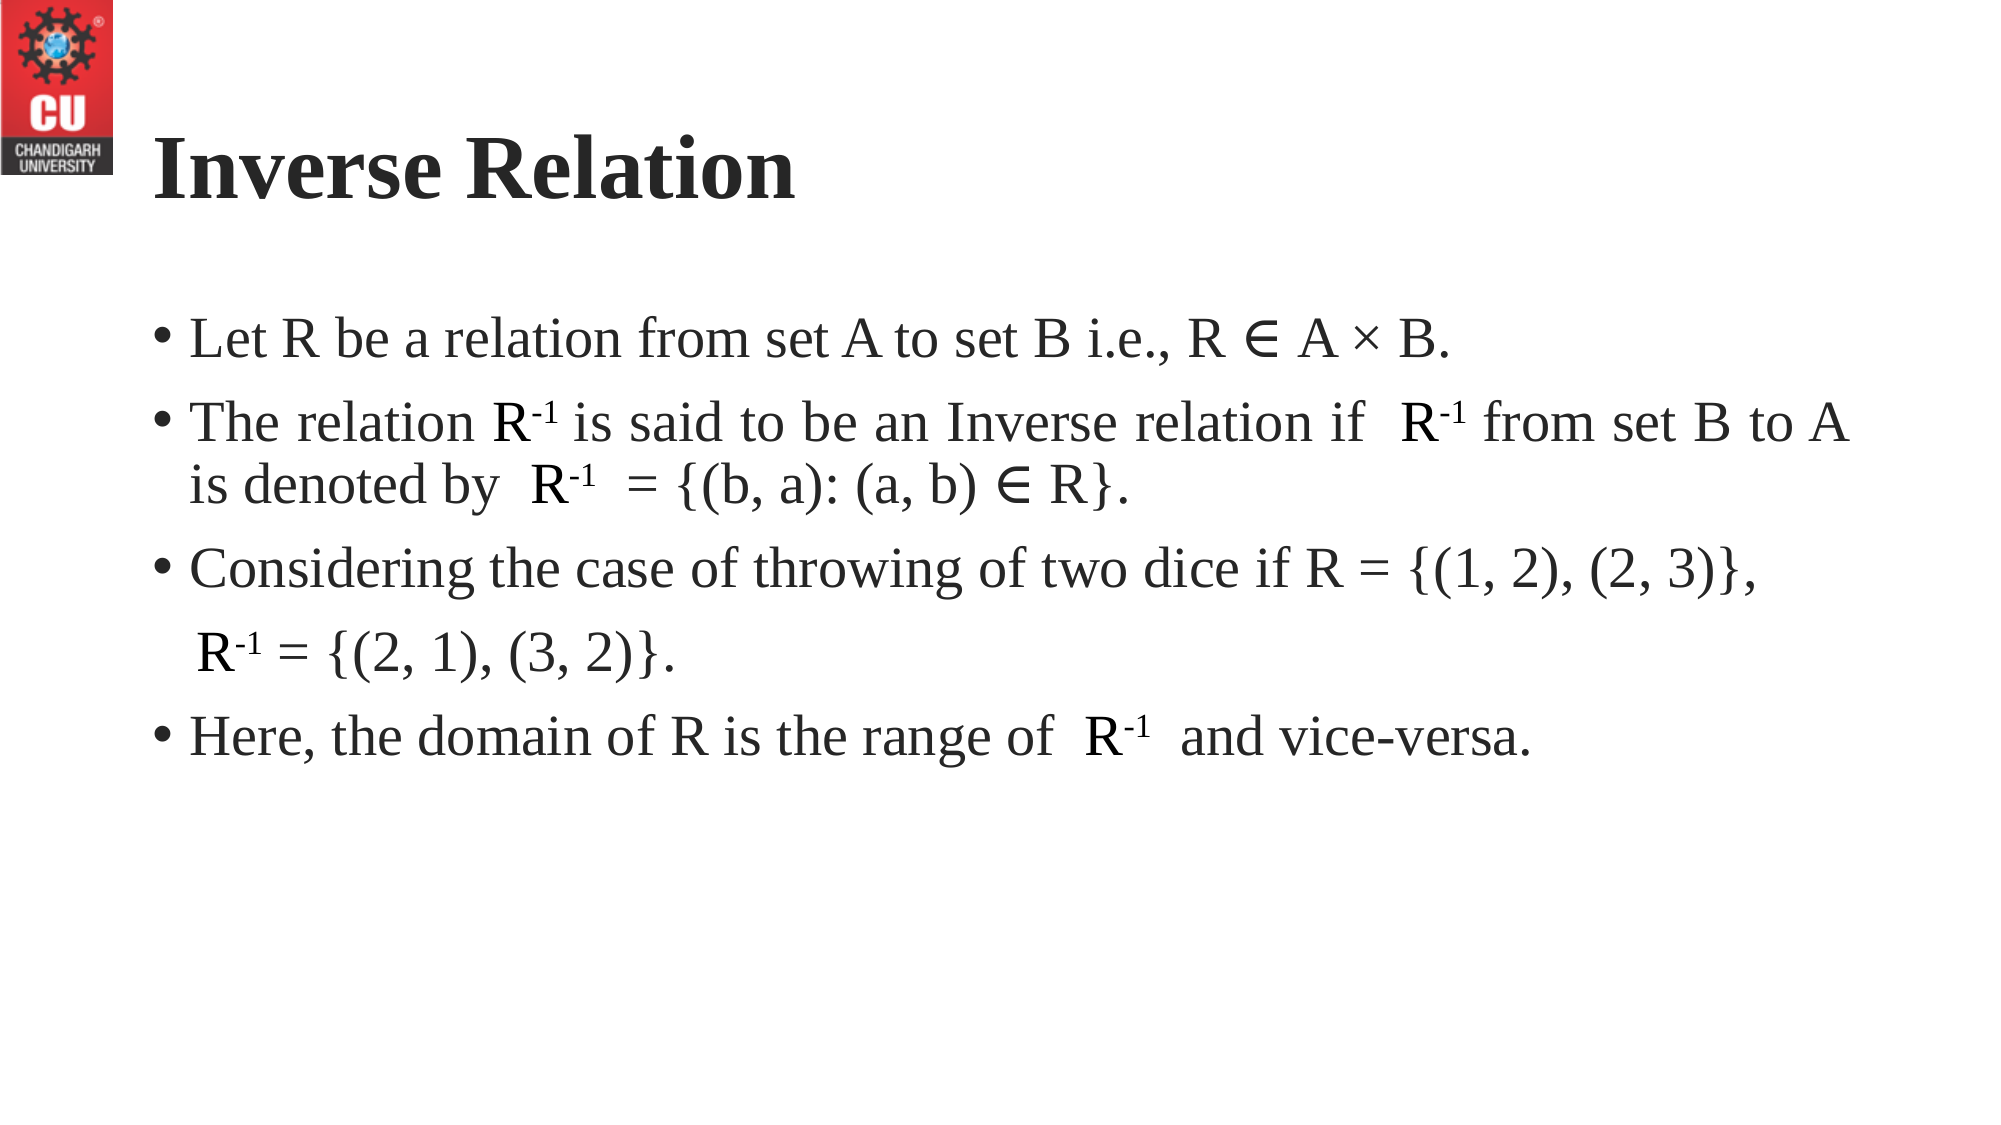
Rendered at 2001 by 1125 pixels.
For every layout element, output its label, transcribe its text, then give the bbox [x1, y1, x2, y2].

picture [0, 0, 113, 175]
list Let R be a relation from set A to set B i.e., R ∈ A × B. The relation R-1 is said to be an Inverse relation if R-1 from set B to A is denoted by R-1 = {(b, a): (a, b) ∈ R}. Considering the case of throwing of two dice if R = {(1, 2), (2, 3)}, R-1 = {(2, 1), (3, 2)}. Here, the domain of R is the range of R-1 and vice-versa. [137, 299, 1863, 1014]
title Inverse Relation [137, 59, 1863, 278]
